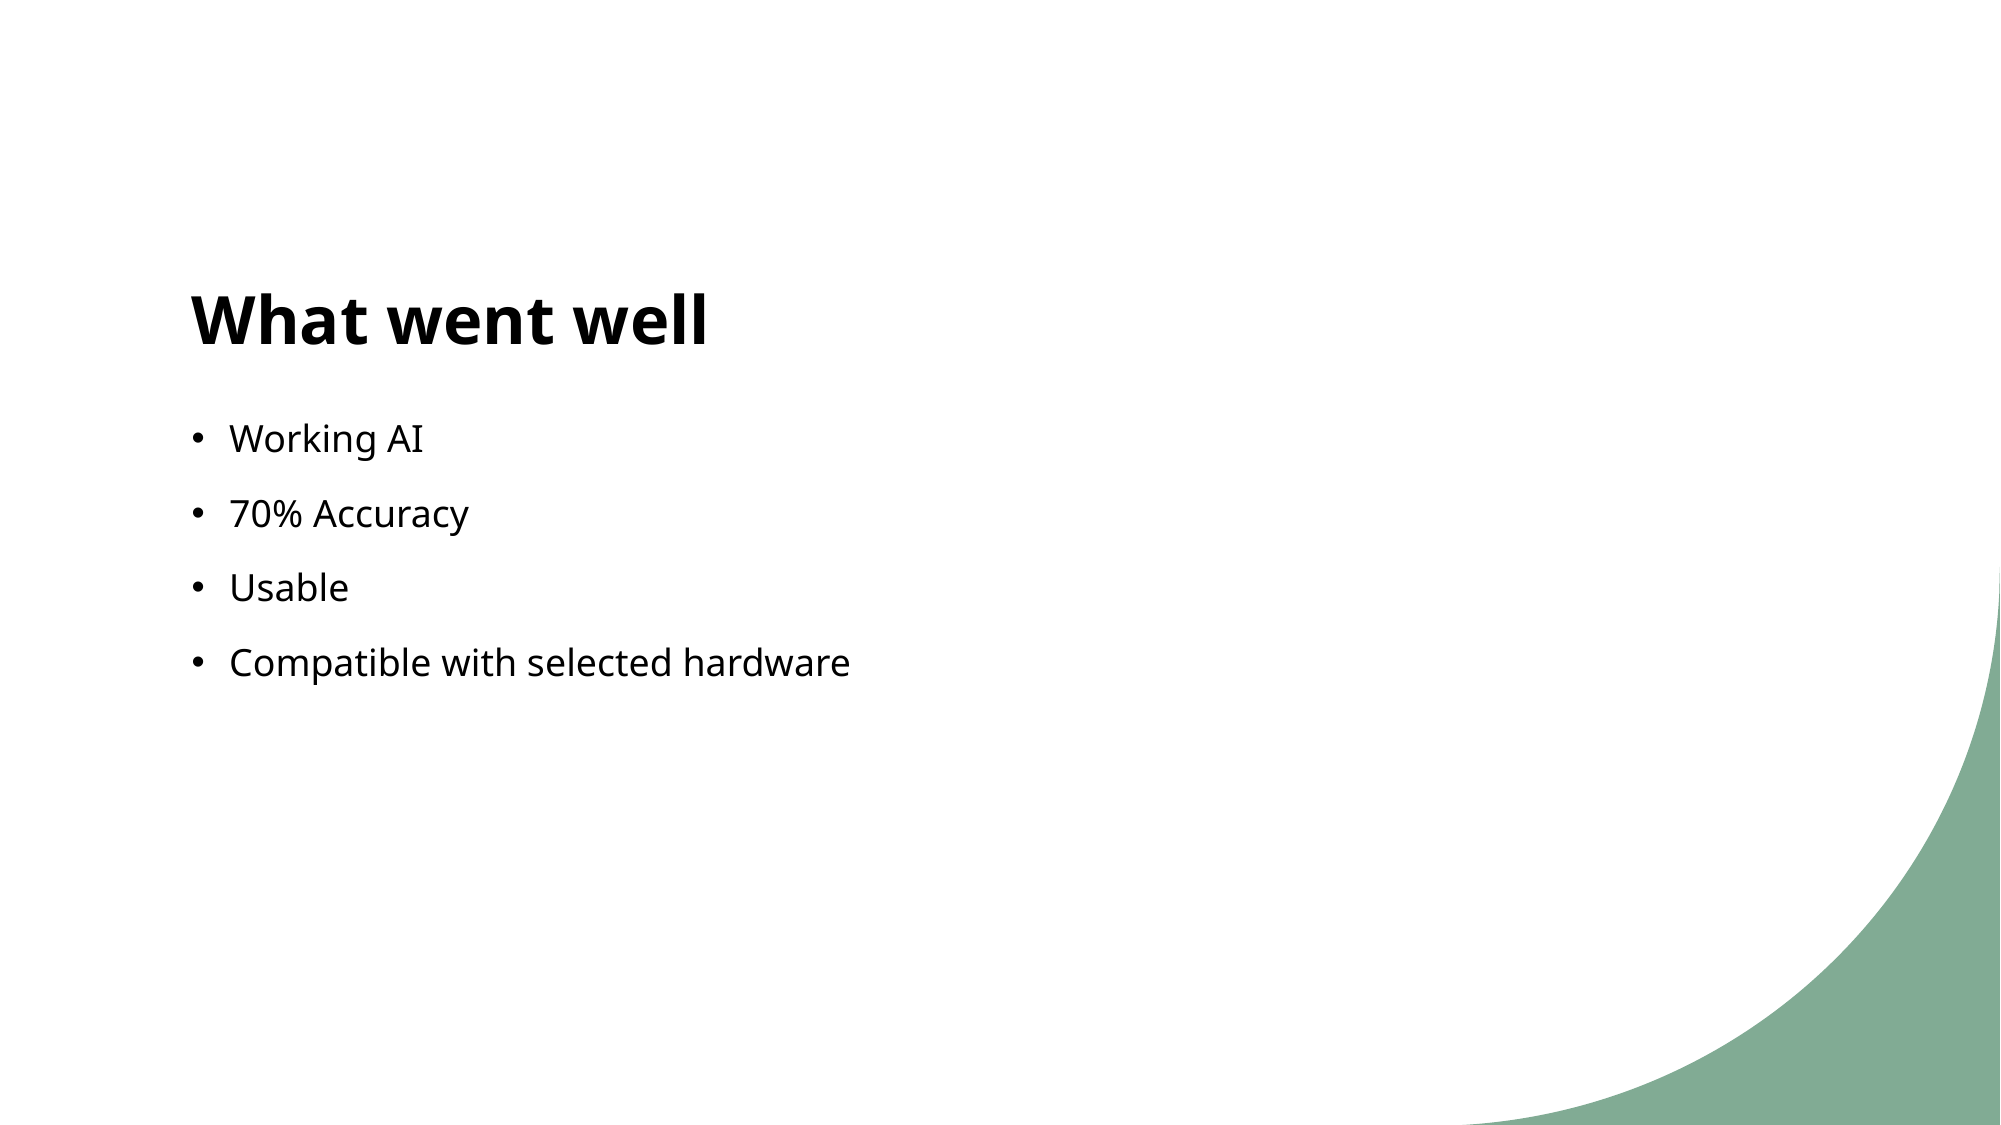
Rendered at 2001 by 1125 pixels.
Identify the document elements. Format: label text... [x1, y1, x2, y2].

title What went well [176, 118, 1809, 366]
list Working AI 70% Accuracy Usable Compatible with selected hardware [176, 398, 1809, 975]
